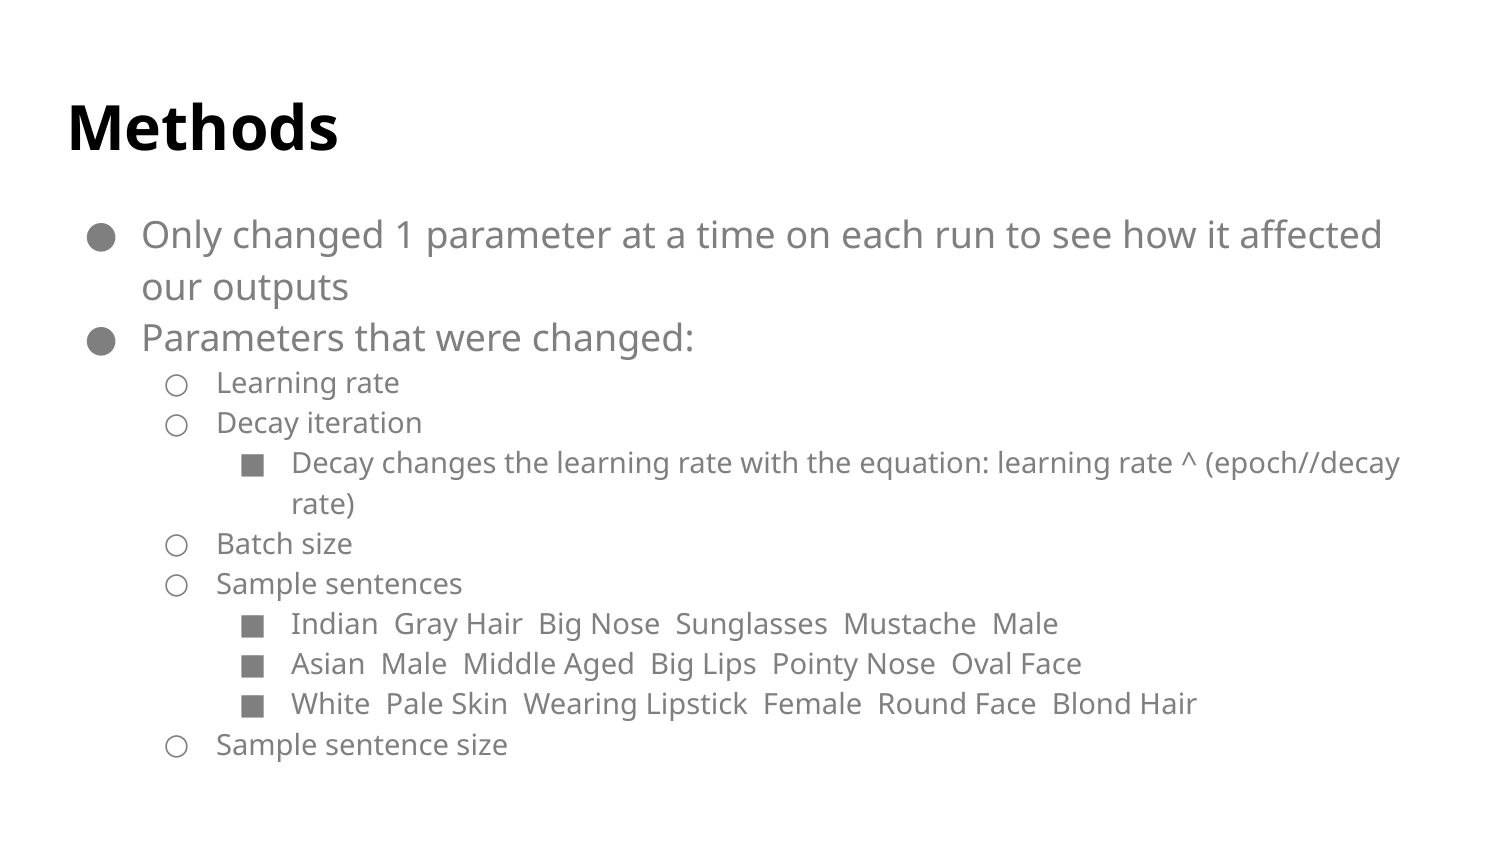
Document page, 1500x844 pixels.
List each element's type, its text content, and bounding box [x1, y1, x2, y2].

list Only changed 1 parameter at a time on each run to see how it affected our outputs Parameters that were changed: Learning rate Decay iteration Decay changes the learning rate with the equation: learning rate ^ (epoch//decay rate) Batch size Sample sentences Indian Gray Hair Big Nose Sunglasses Mustache Male Asian Male Middle Aged Big Lips Pointy Nose Oval Face White Pale Skin Wearing Lipstick Female Round Face Blond Hair Sample sentence size [51, 189, 1449, 750]
title Methods [51, 72, 1449, 176]
